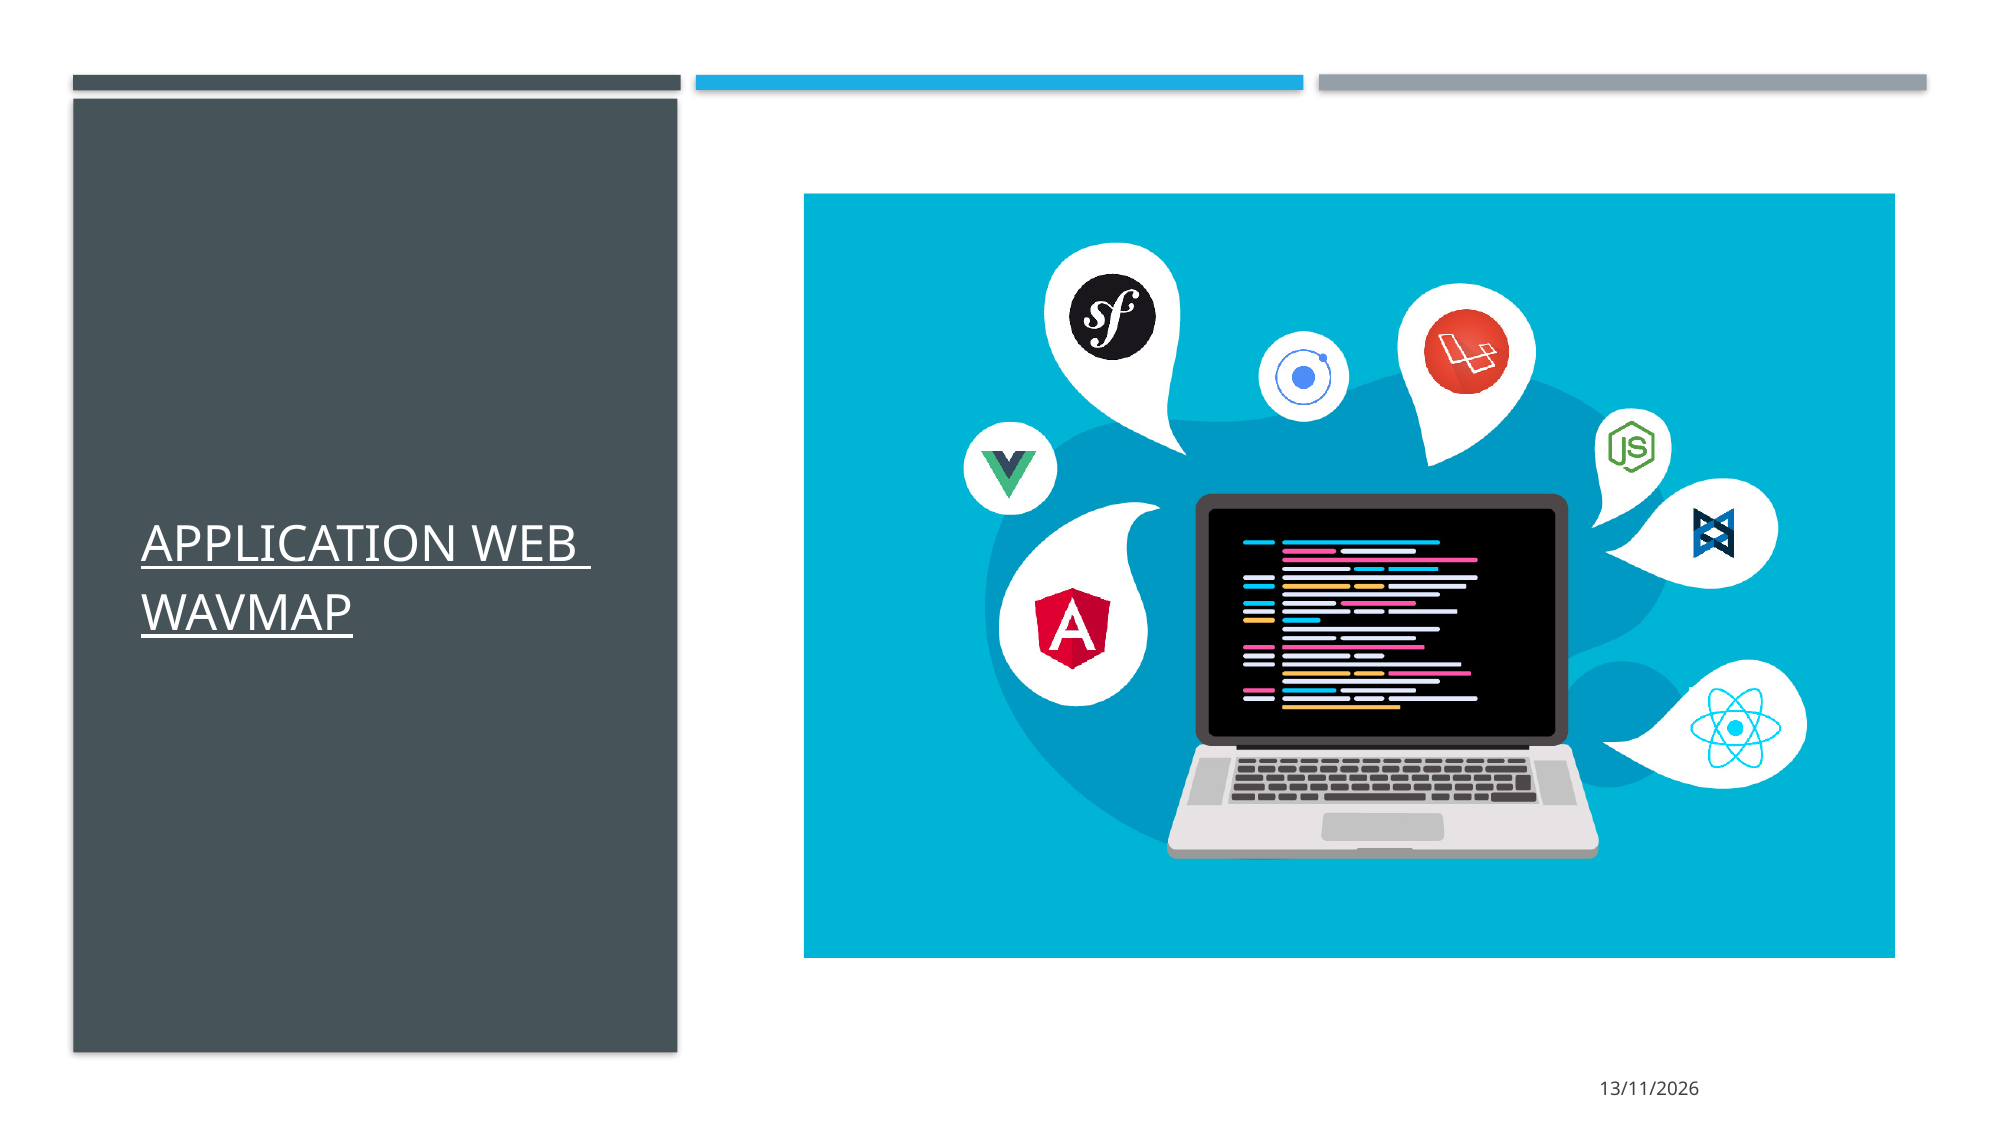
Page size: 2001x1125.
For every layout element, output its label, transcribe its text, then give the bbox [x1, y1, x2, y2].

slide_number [1247, 1059, 1715, 1120]
picture [803, 192, 1896, 959]
title Application WEB WavMap [125, 373, 624, 656]
